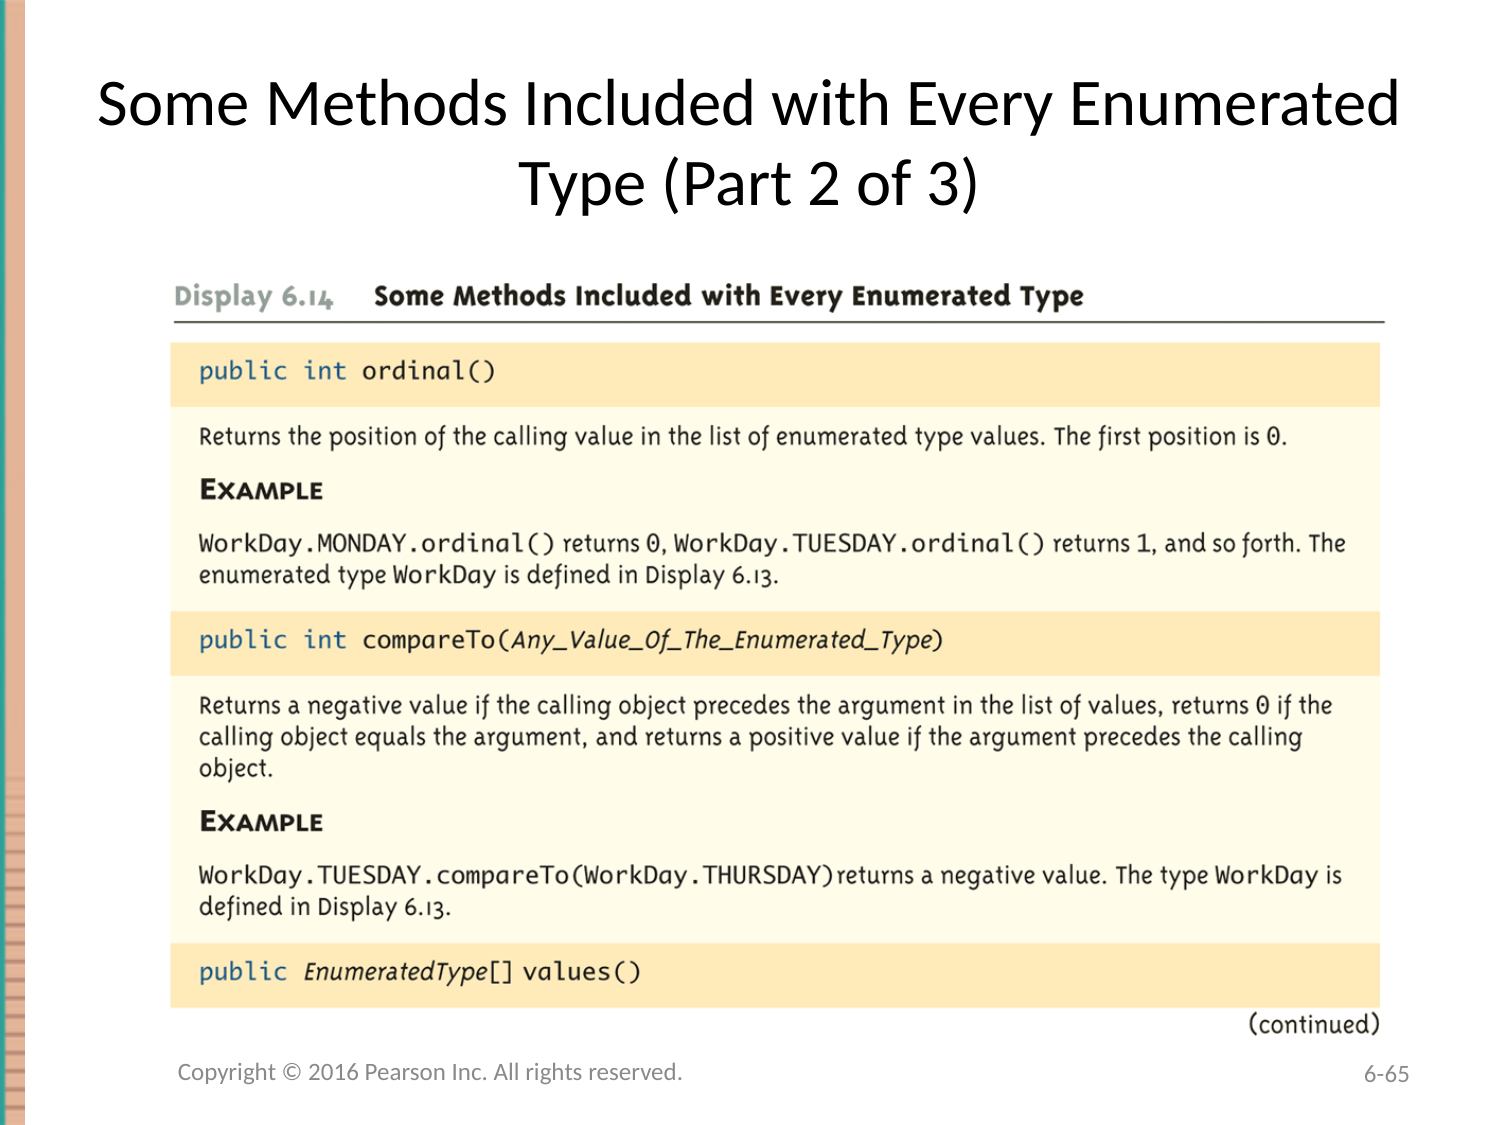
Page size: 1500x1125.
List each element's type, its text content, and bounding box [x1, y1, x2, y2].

footer Copyright © 2016 Pearson Inc. All rights reserved. [75, 1040, 788, 1100]
picture [140, 263, 1416, 1056]
picture [0, 0, 25, 1125]
slide_number 6-65 [1074, 1042, 1425, 1103]
title Some Methods Included with Every Enumerated Type (Part 2 of 3) [75, 45, 1425, 233]
